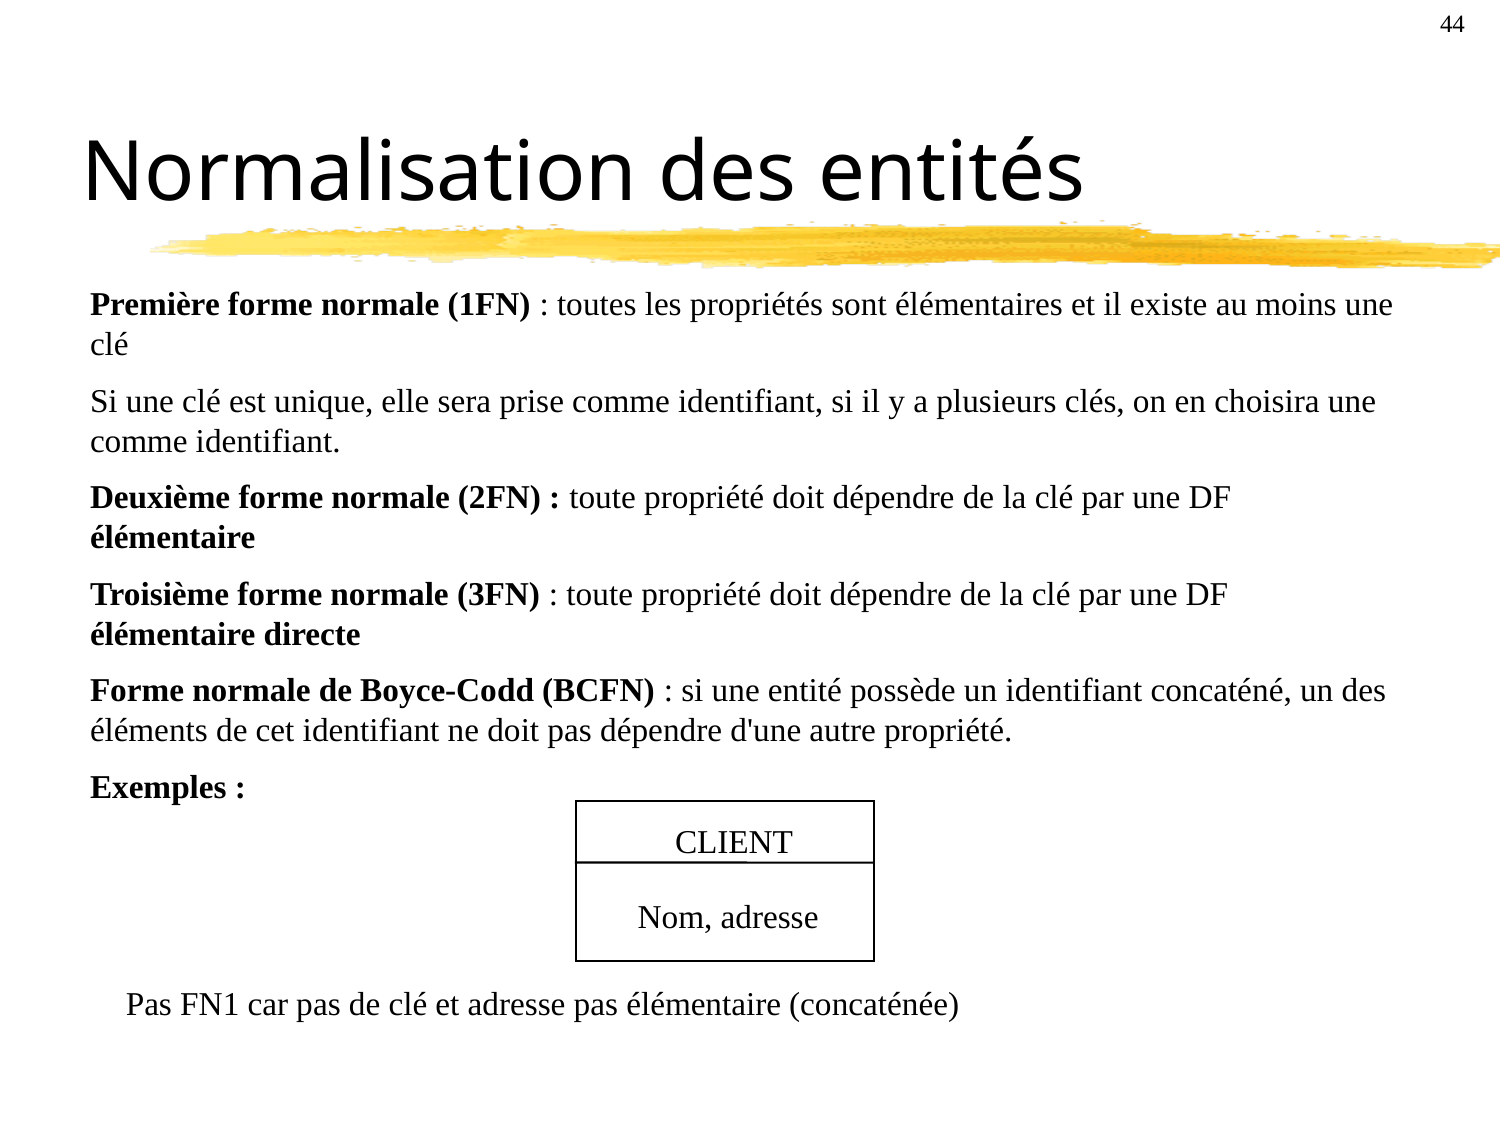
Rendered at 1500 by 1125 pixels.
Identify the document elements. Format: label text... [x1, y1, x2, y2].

text_box Pas FN1 car pas de clé et adresse pas élémentaire (concaténée) [110, 974, 976, 1030]
text_box Nom, adresse [622, 887, 834, 943]
text_box Première forme normale (1FN) : toutes les propriétés sont élémentaires et il existe au moins une clé Si une clé est unique, elle sera prise comme identifiant, si il y a plusieurs clés, on en choisira une comme identifiant. Deuxième forme normale (2FN) : toute propriété doit dépendre de la clé par une DF élémentaire Troisième forme normale (3FN) : toute propriété doit dépendre de la clé par une DF élémentaire directe Forme normale de Boyce-Codd (BCFN) : si une entité possède un identifiant concaténé, un des éléments de cet identifiant ne doit pas dépendre d'une autre propriété. Exemples : [74, 274, 1413, 813]
text_box CLIENT [659, 812, 809, 868]
text_box [576, 863, 874, 962]
title Normalisation des entités [66, 37, 1342, 225]
picture [150, 215, 1500, 279]
text_box 44 [1424, 0, 1500, 46]
text_box [576, 800, 874, 862]
